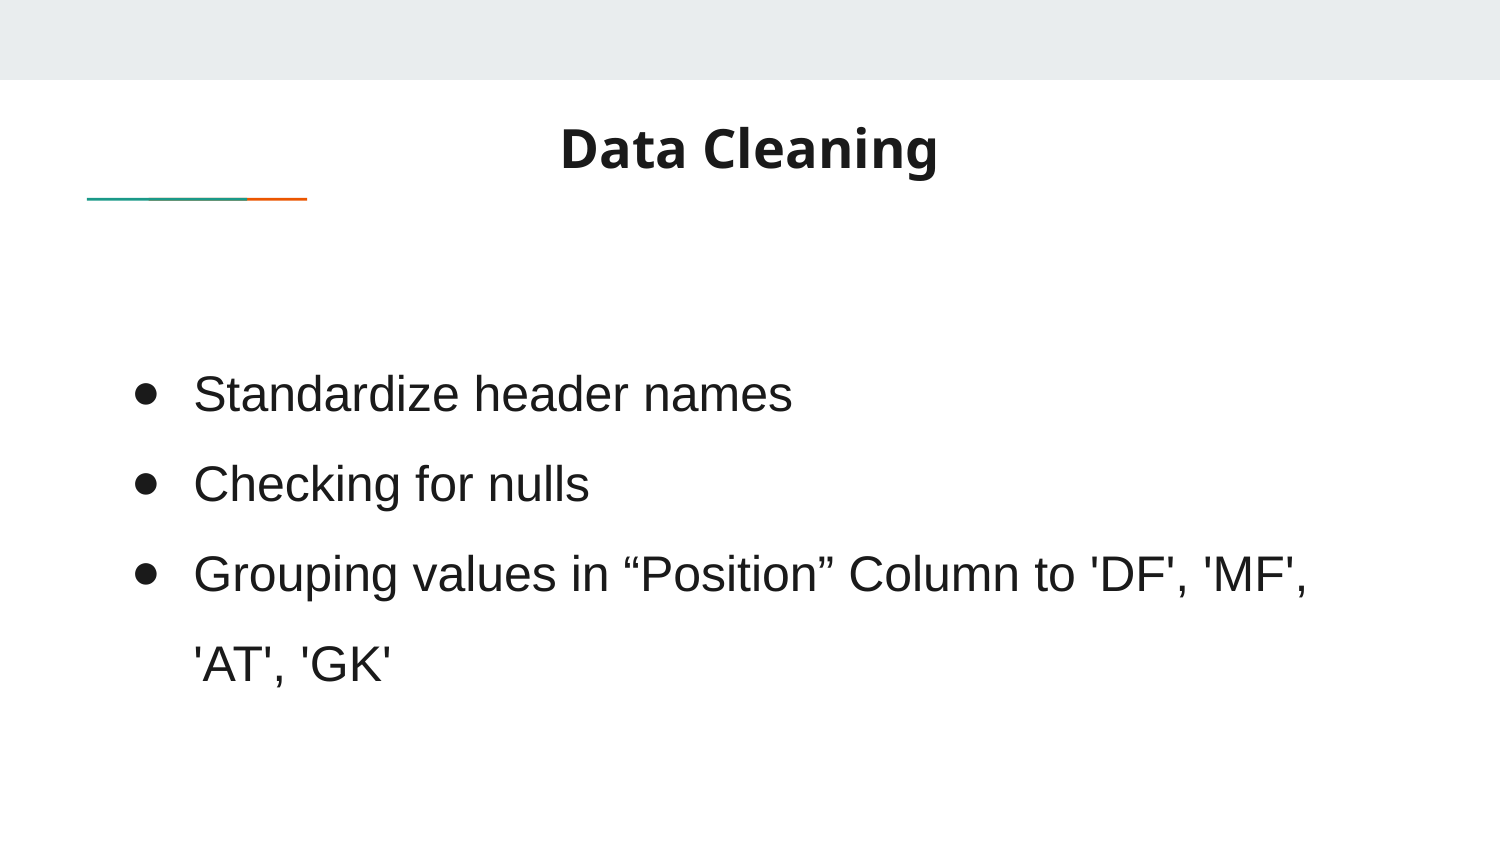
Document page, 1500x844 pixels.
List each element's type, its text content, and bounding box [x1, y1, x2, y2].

title Data Cleaning [119, 95, 1381, 228]
list Standardize header names Checking for nulls Grouping values in “Position” Column to 'DF', 'MF', 'AT', 'GK' [103, 316, 1365, 688]
